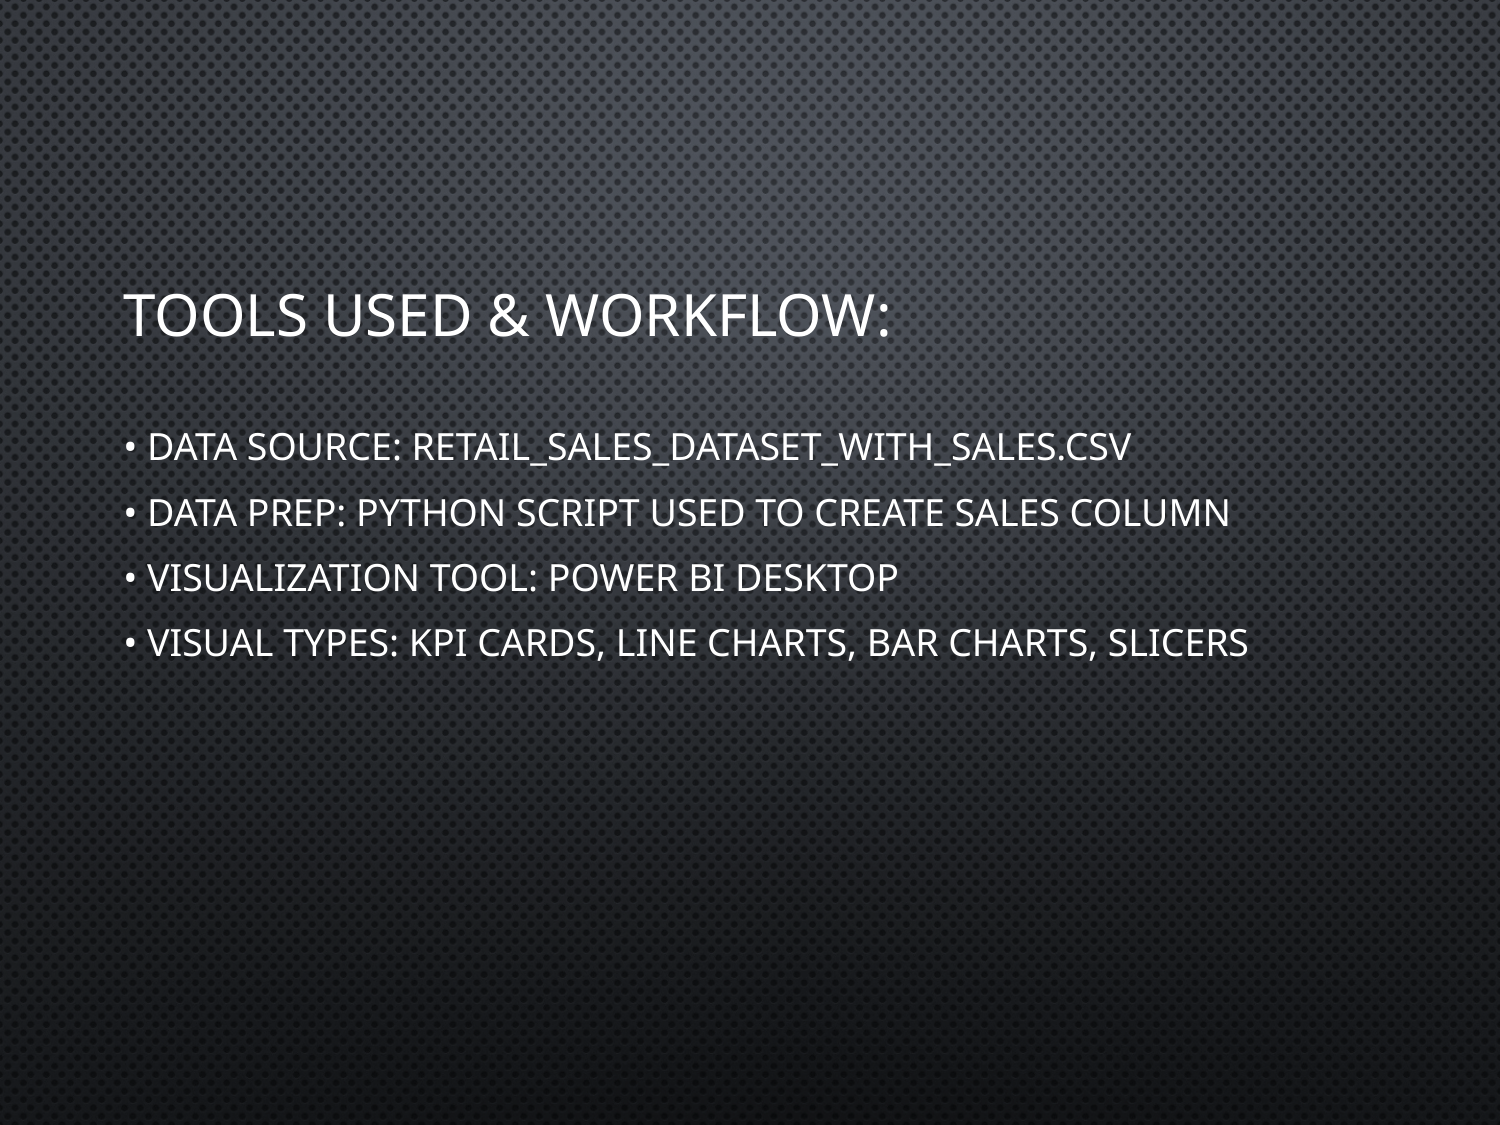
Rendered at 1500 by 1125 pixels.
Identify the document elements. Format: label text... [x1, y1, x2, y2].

title Tools Used & Workflow: [108, 205, 1341, 212]
list • Data Source: retail_sales_dataset_with_sales.csv • Data Prep: Python script used to create Sales column • Visualization Tool: Power BI Desktop • Visual Types: KPI Cards, Line Charts, Bar Charts, Slicers [108, 212, 1341, 875]
